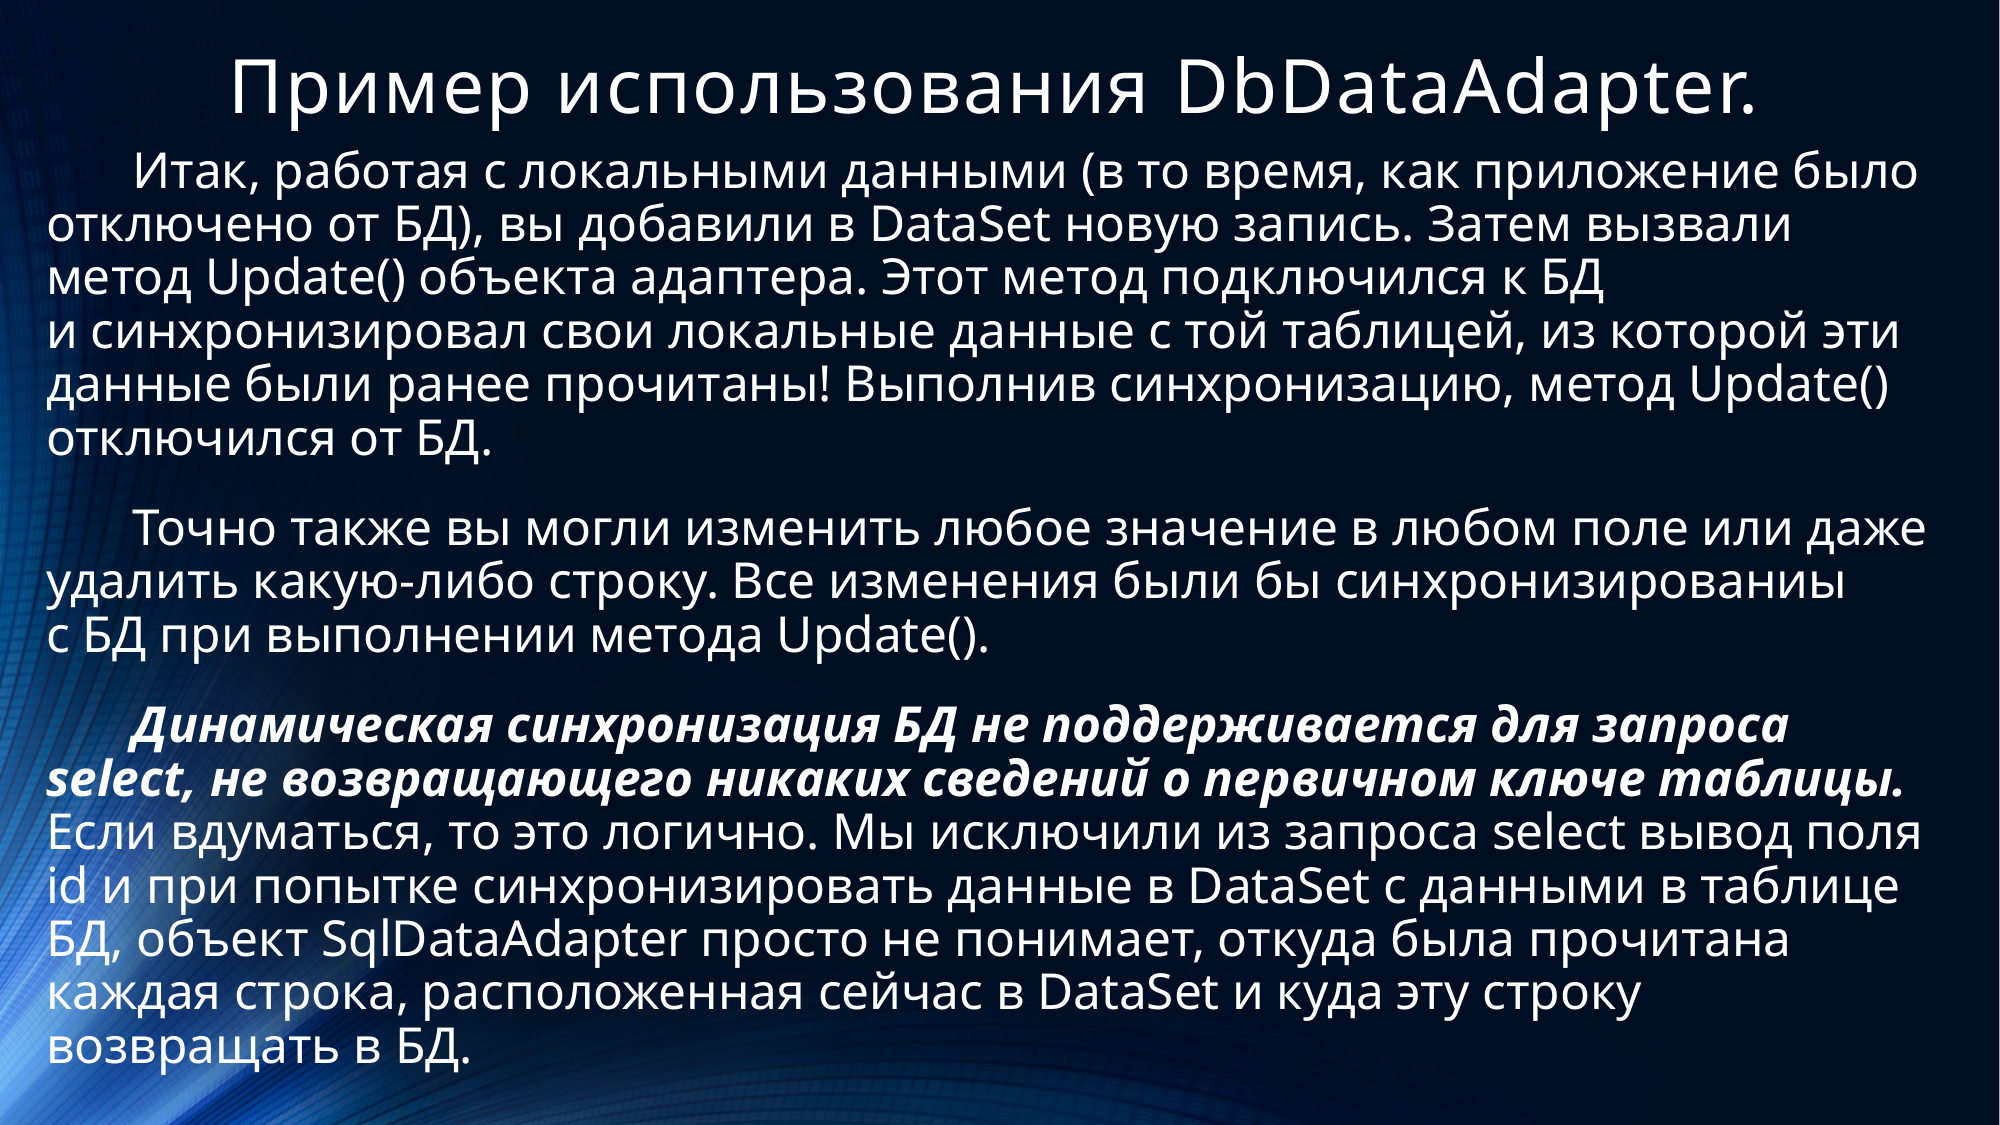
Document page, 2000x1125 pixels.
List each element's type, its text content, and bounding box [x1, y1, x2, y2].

list Итак, работая с локальными данными (в то время, как приложение было отключено от БД), вы добавили в DataSet новую запись. Затем вызвали метод Update() объекта адаптера. Этот метод подключился к БД и синхронизировал свои локальные данные с той таблицей, из которой эти данные были ранее прочитаны! Выполнив синхронизацию, метод Update() отключился от БД. Точно также вы могли изменить любое значение в любом поле или даже удалить какую-либо строку. Все изменения были бы синхронизированиы с БД при выполнении метода Update(). Динамическая синхронизация БД не поддерживается для запроса select, не возвращающего никаких сведений о первичном ключе таблицы. Если вдуматься, то это логично. Мы исключили из запроса select вывод поля id и при попытке синхронизировать данные в DataSet с данными в таблице БД, объект SqlDataAdapter просто не понимает, откуда была прочитана каждая строка, расположенная сейчас в DataSet и куда эту строку возвращать в БД. [31, 137, 1957, 1083]
picture [0, 0, 2000, 1125]
title Пример использования DbDataAdapter. [31, 30, 1957, 137]
